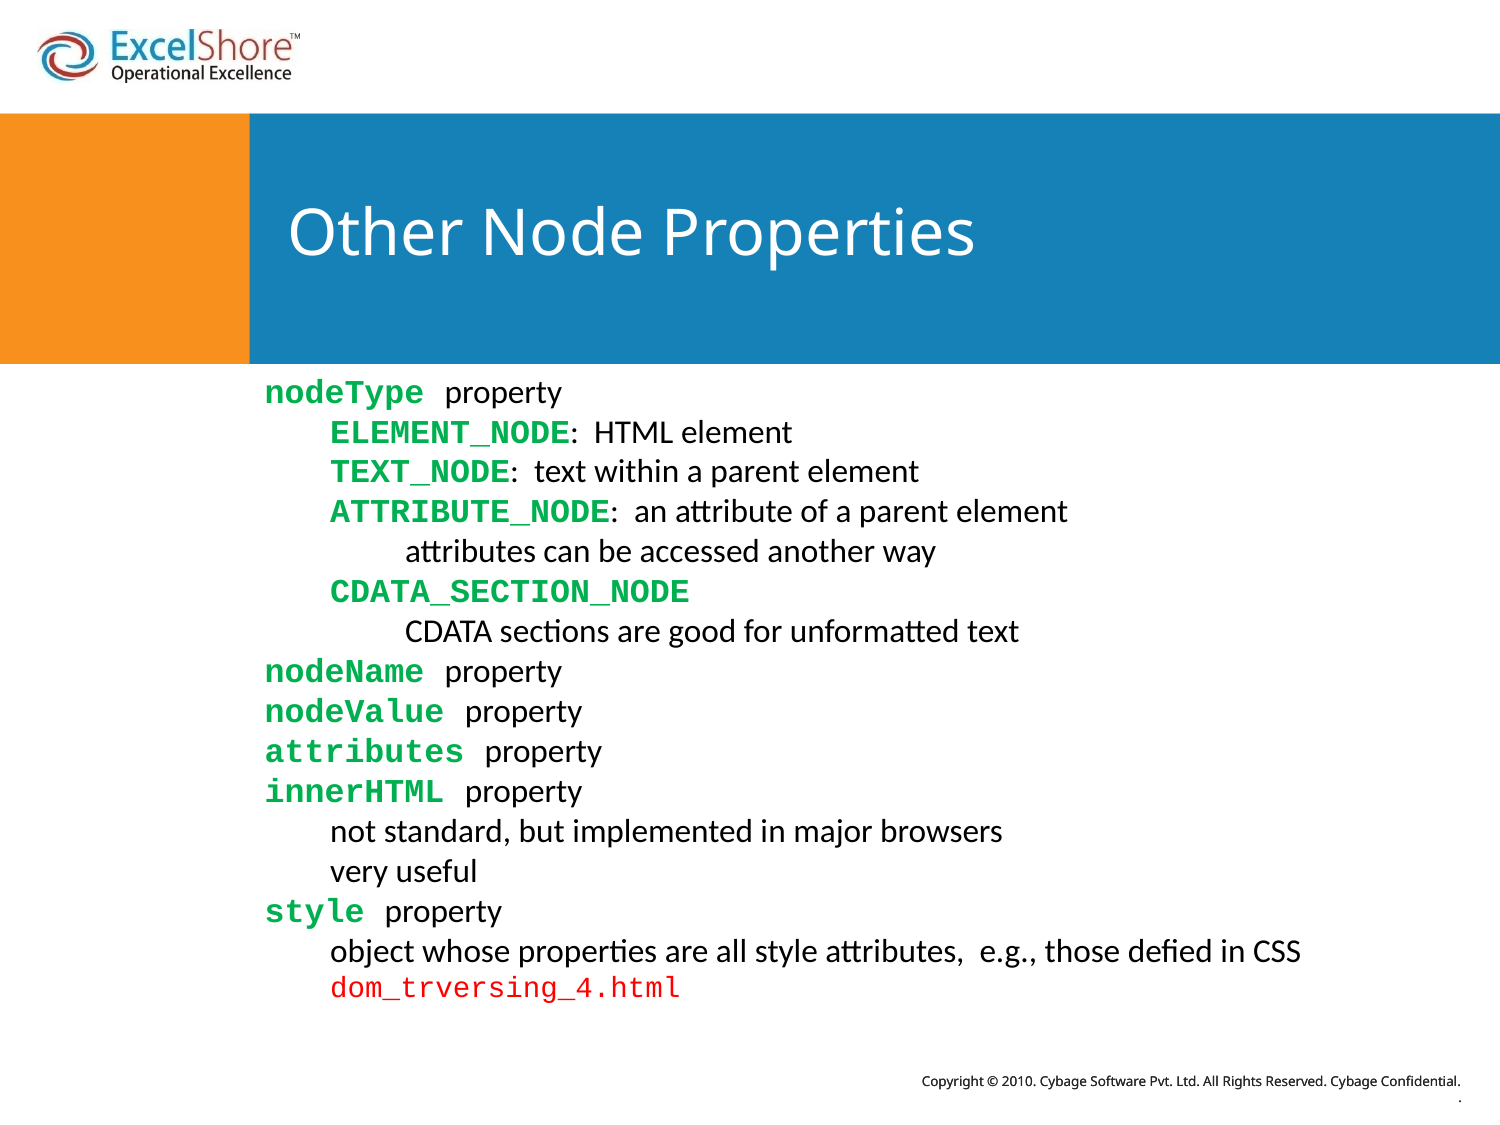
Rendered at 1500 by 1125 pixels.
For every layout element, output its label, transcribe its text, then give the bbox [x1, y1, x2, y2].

picture [37, 29, 300, 83]
text_box nodeType property ELEMENT_NODE: HTML element TEXT_NODE: text within a parent element ATTRIBUTE_NODE: an attribute of a parent element attributes can be accessed another way CDATA_SECTION_NODE CDATA sections are good for unformatted text nodeName property nodeValue property attributes property innerHTML property not standard, but implemented in major browsers very useful style property object whose properties are all style attributes, e.g., those defied in CSS dom_trversing_4.html [249, 362, 1438, 1011]
title Other Node Properties [272, 183, 1463, 277]
